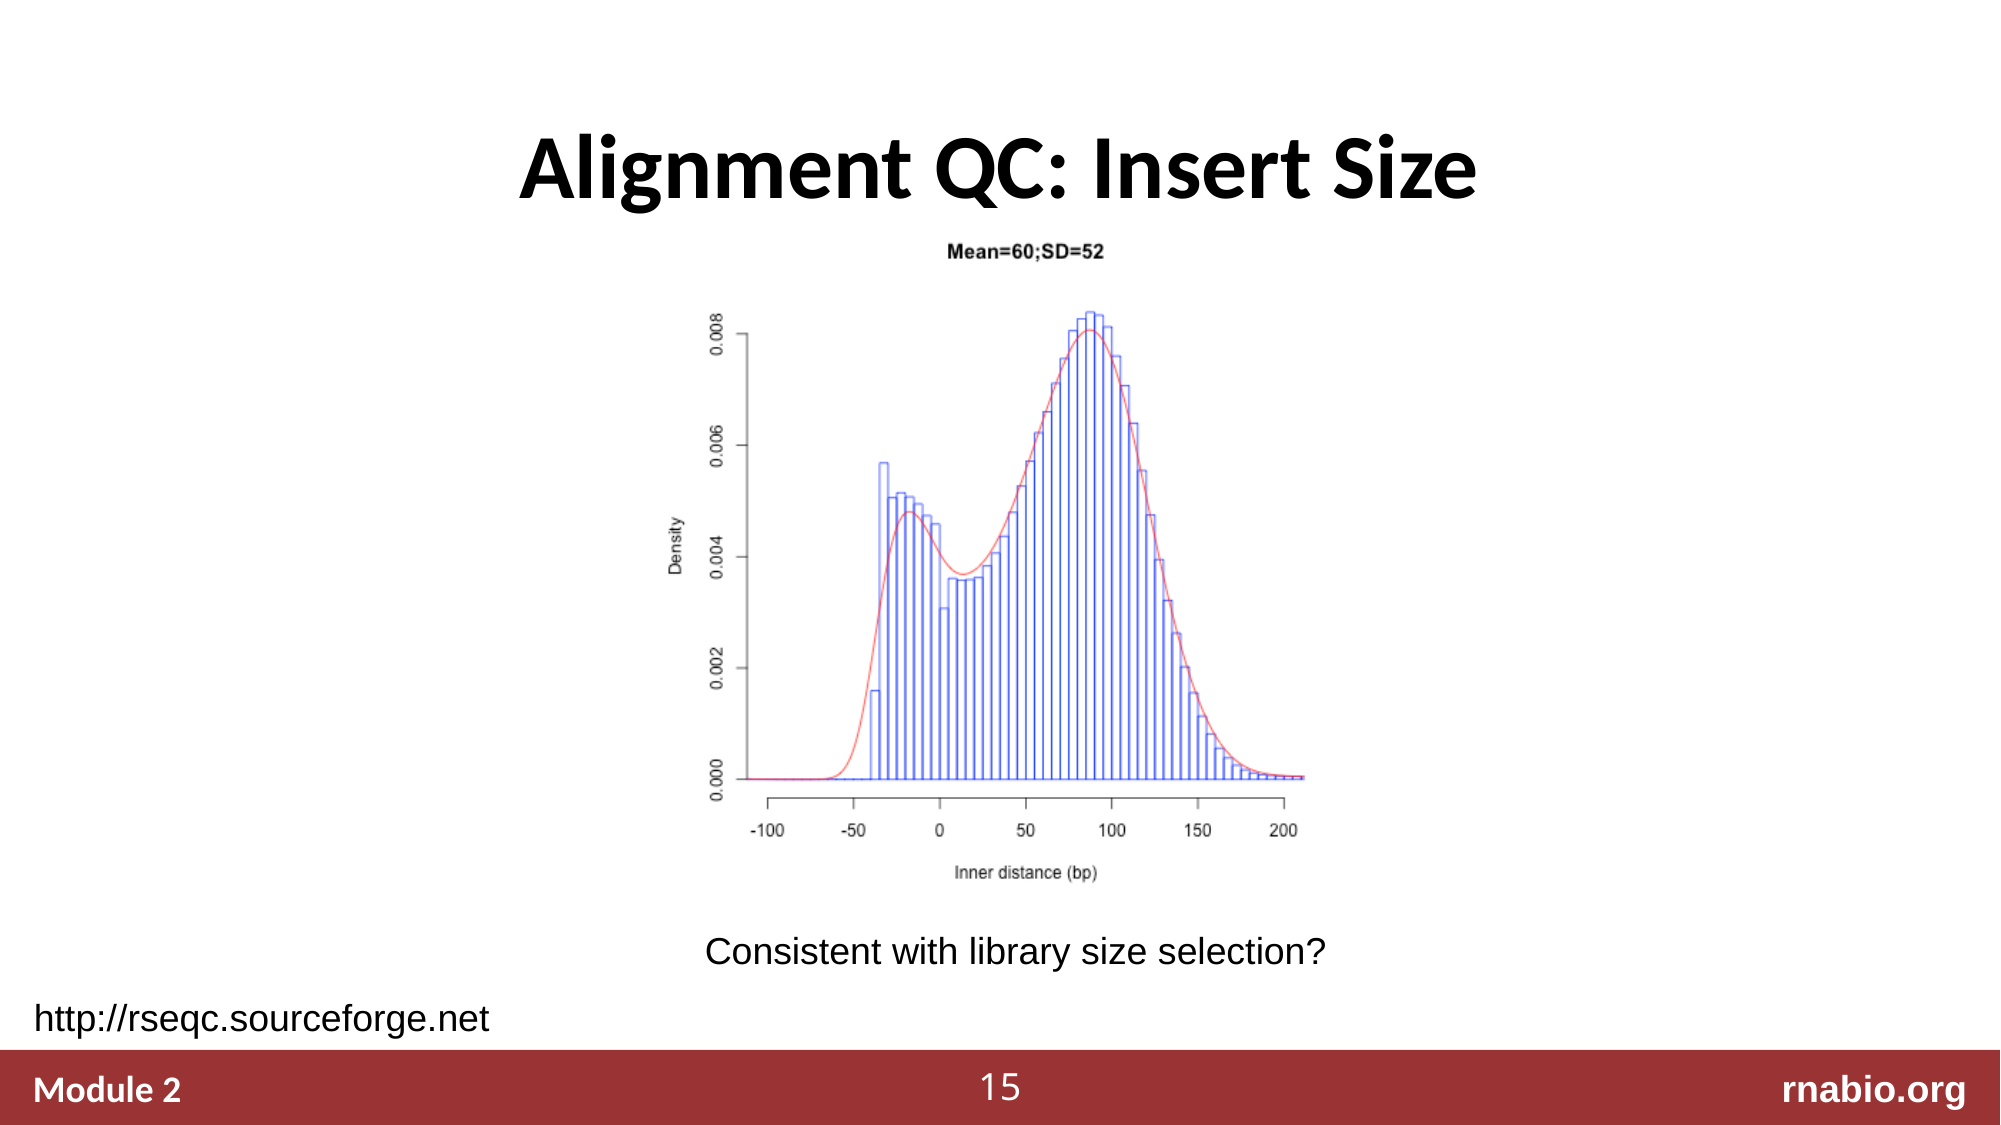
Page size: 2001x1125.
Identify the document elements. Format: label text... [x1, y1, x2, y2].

title Alignment QC: Insert Size [137, 59, 1863, 278]
text_box http://rseqc.sourceforge.net [19, 984, 516, 1042]
picture [663, 208, 1348, 905]
text_box Consistent with library size selection? [690, 917, 1342, 975]
